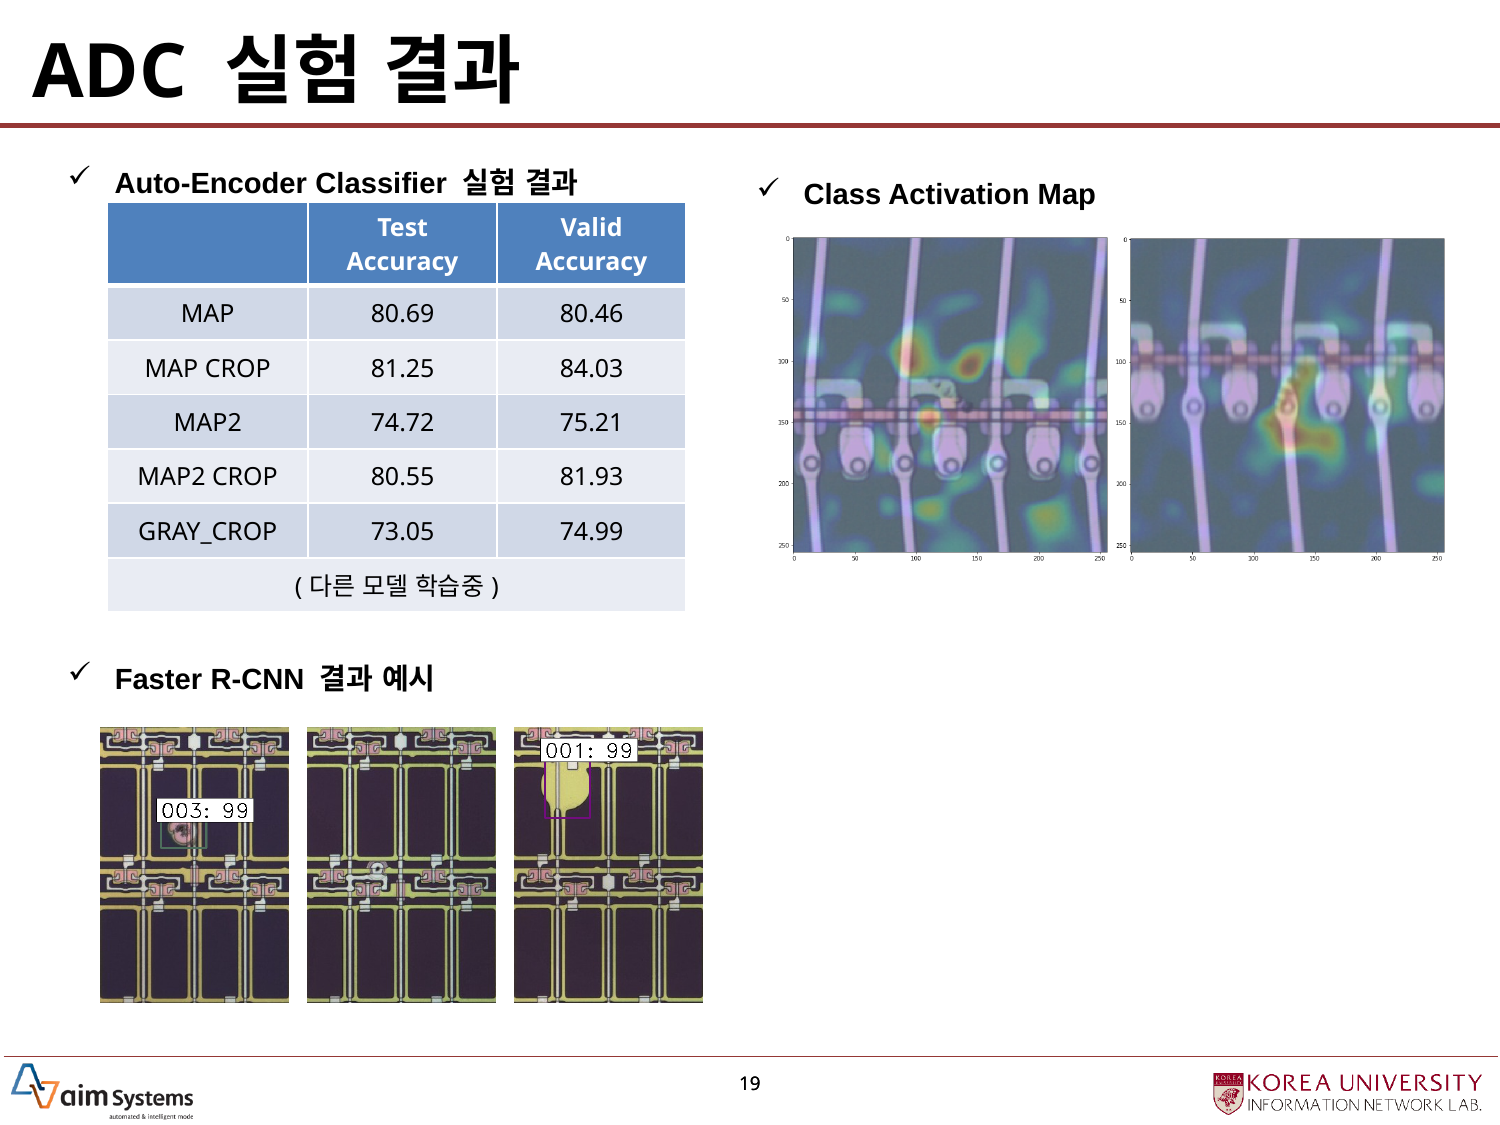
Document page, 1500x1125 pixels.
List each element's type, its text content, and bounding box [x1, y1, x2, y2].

table_cell 74.72 [309, 395, 496, 448]
picture [4, 1062, 206, 1125]
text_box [100, 727, 703, 1004]
table_cell 74.99 [498, 504, 685, 557]
table_cell (다른 모델 학습중) [108, 559, 685, 611]
table_cell 84.03 [498, 341, 685, 394]
table_cell 75.21 [498, 395, 685, 448]
table_cell MAP2 [108, 395, 307, 448]
title ADC 실험 결과 [17, 14, 1482, 114]
table_cell MAP [108, 288, 307, 339]
table_header [108, 203, 307, 283]
table_cell 73.05 [309, 504, 496, 557]
text_box Faster R-CNN 결과 예시 [53, 635, 668, 718]
table_cell 81.25 [309, 341, 496, 394]
table_header Valid Accuracy [498, 203, 685, 283]
text_box Auto-Encoder Classifier 실험 결과 [53, 139, 687, 282]
table_header Test Accuracy [309, 203, 496, 283]
picture [776, 228, 1450, 566]
table_cell MAP CROP [108, 341, 307, 394]
table_cell GRAY_CROP [108, 504, 307, 557]
text_box Class Activation Map [741, 150, 1357, 233]
table_cell 80.55 [309, 450, 496, 502]
table_cell 80.69 [309, 288, 496, 339]
table_cell MAP2 CROP [108, 450, 307, 502]
picture [1211, 1073, 1482, 1115]
table_cell 80.46 [498, 288, 685, 339]
table_cell 81.93 [498, 450, 685, 502]
